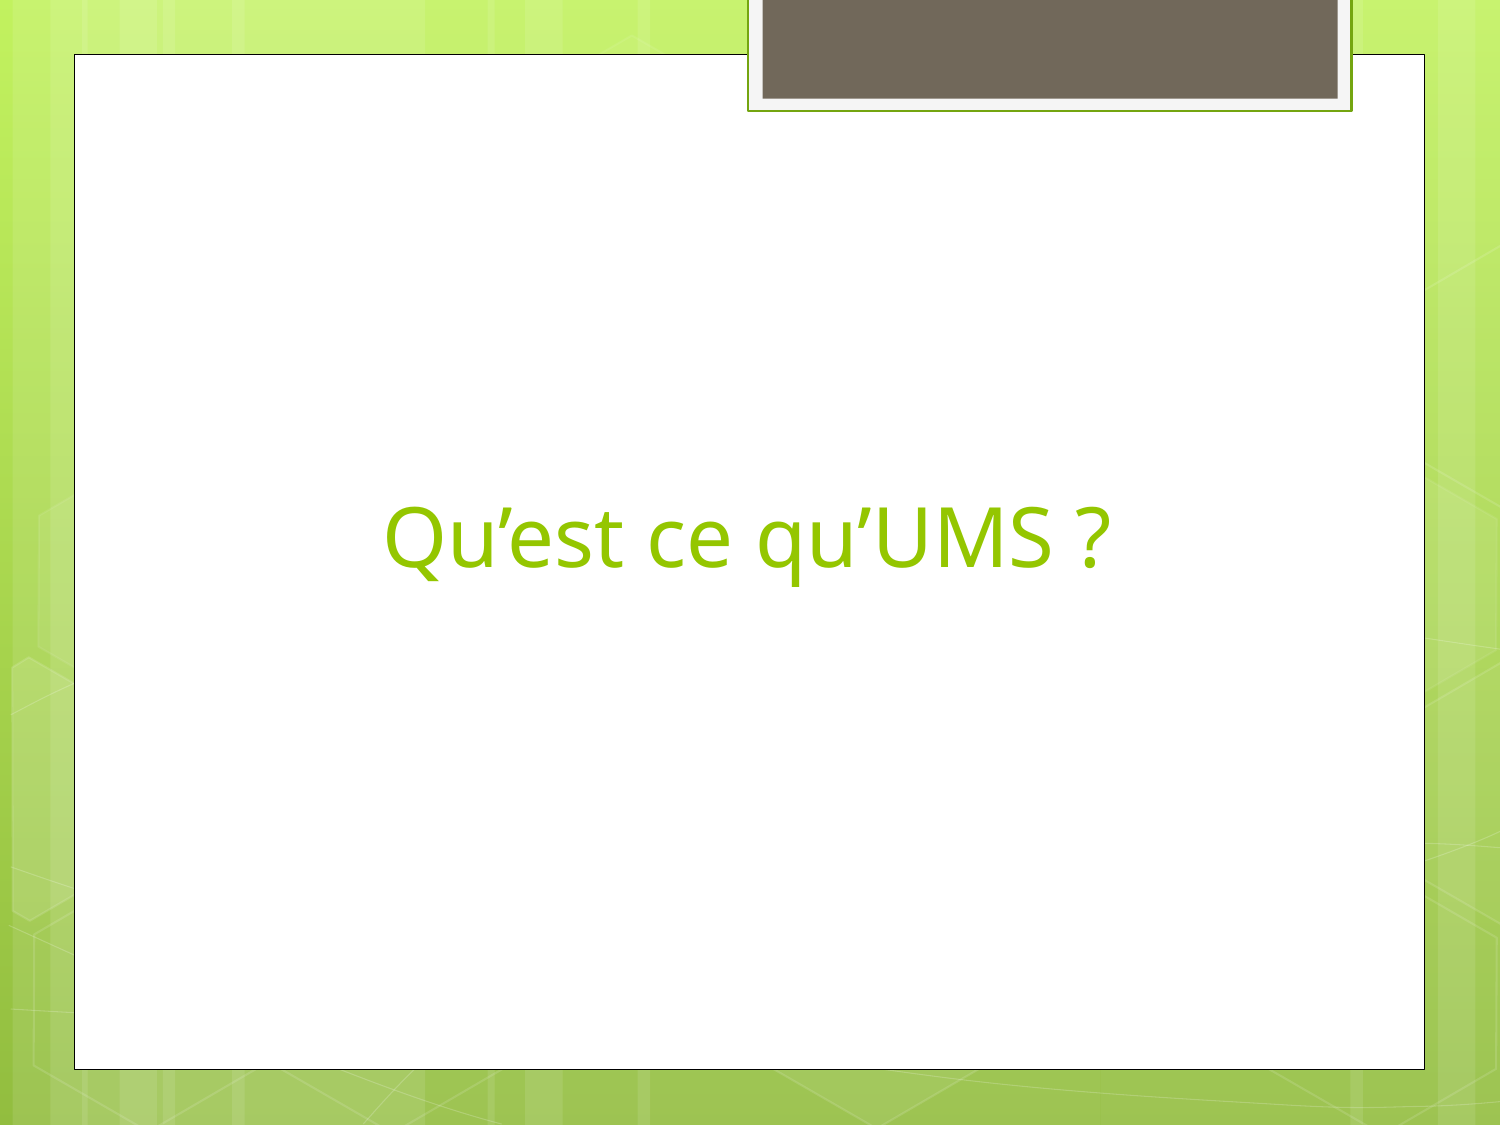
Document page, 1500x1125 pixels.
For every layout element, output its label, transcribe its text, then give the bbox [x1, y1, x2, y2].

title Qu’est ce qu’UMS ? [73, 471, 1422, 592]
